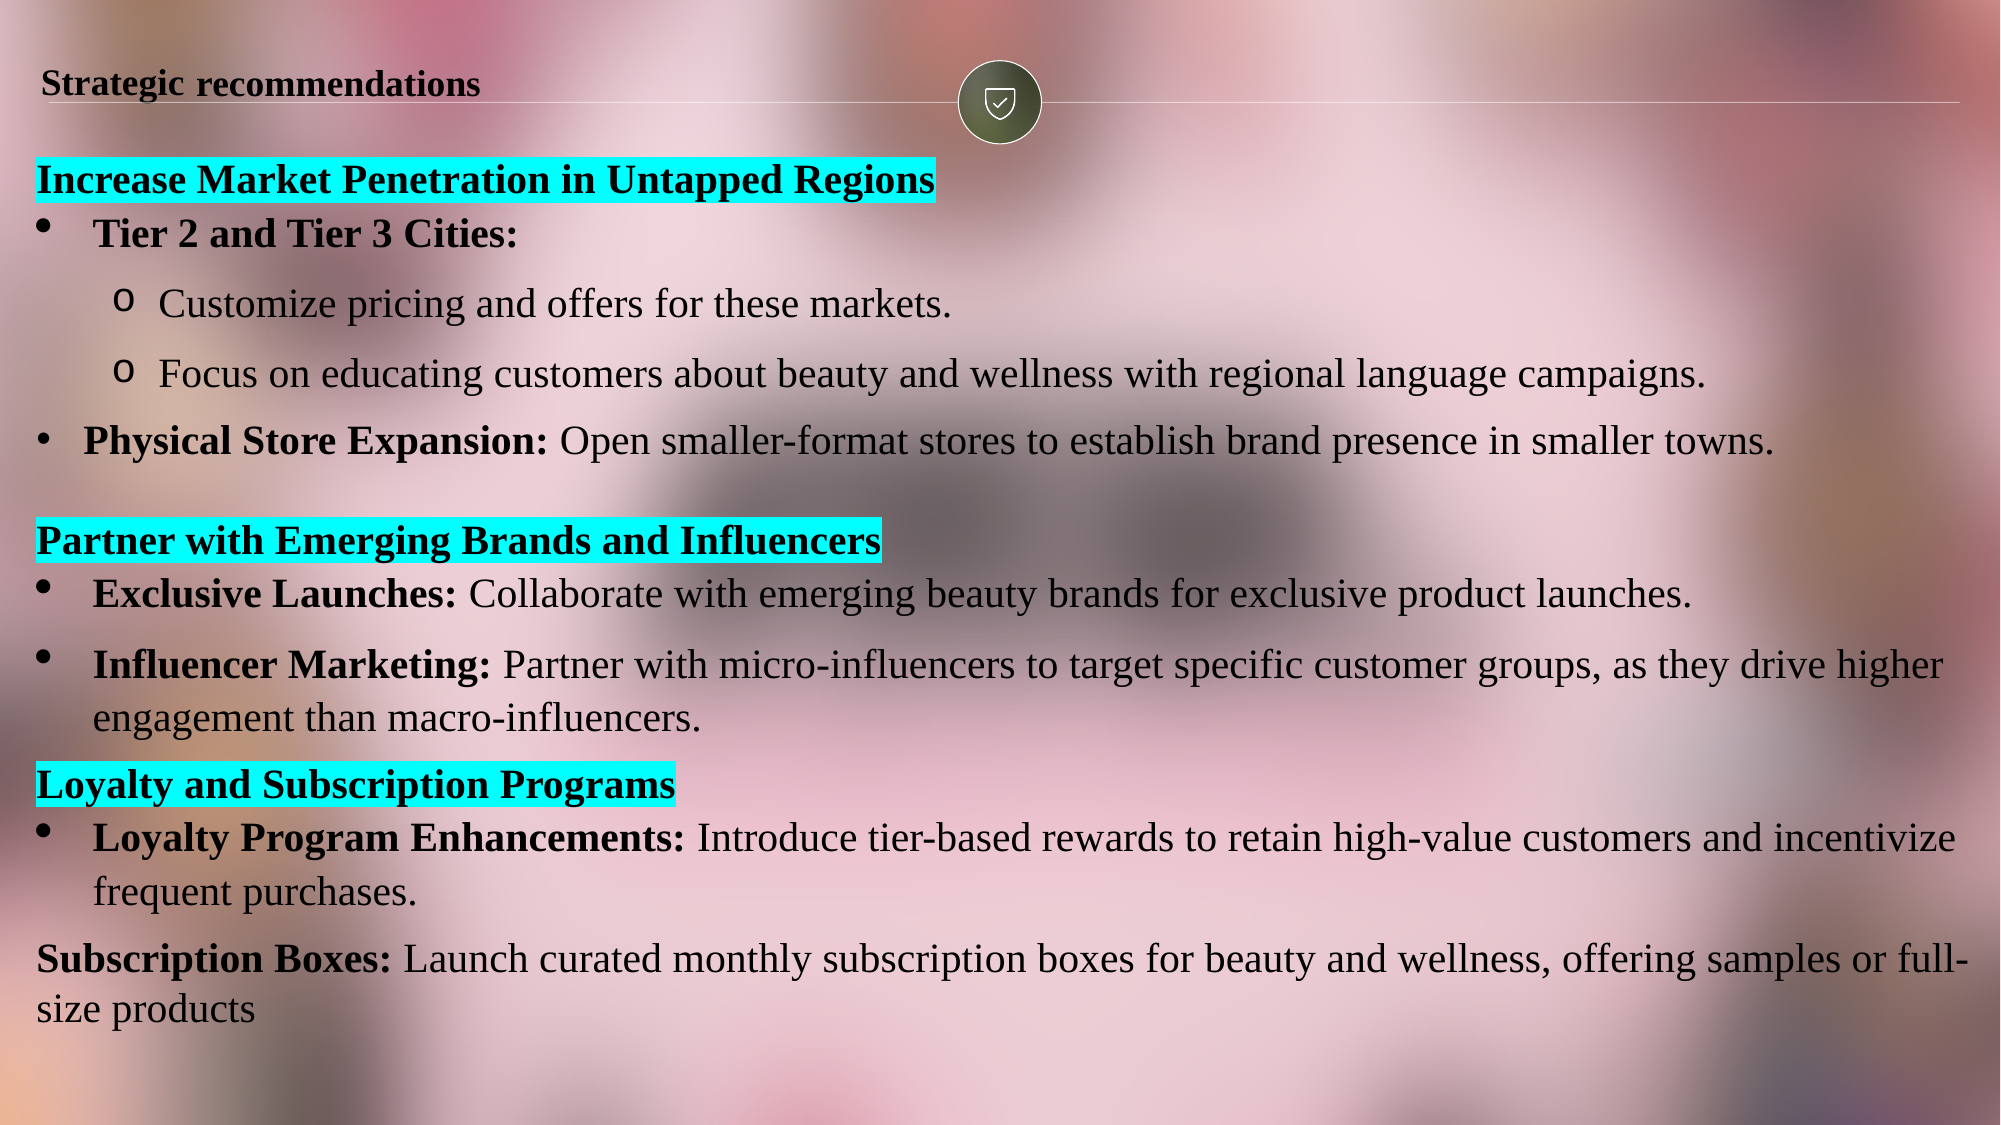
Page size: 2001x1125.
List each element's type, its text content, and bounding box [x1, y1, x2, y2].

picture [0, 0, 2001, 1125]
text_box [48, 60, 1960, 145]
text_box Strategic [40, 66, 48, 103]
text_box Increase Market Penetration in Untapped Regions Tier 2 and Tier 3 Cities: Customize pricing and offers for these markets. Focus on educating customers about beauty and wellness with regional language campaigns. Physical Store Expansion: Open smaller-format stores to establish brand presence in smaller towns. Partner with Emerging Brands and Influencers Exclusive Launches: Collaborate with emerging beauty brands for exclusive product launches. Influencer Marketing: Partner with micro-influencers to target specific customer groups, as they drive higher engagement than macro-influencers. Loyalty and Subscription Programs Loyalty Program Enhancements: Introduce tier-based rewards to retain high-value customers and incentivize frequent purchases. Subscription Boxes: Launch curated monthly subscription boxes for beauty and wellness, offering samples or full-size products [21, 144, 1987, 1038]
